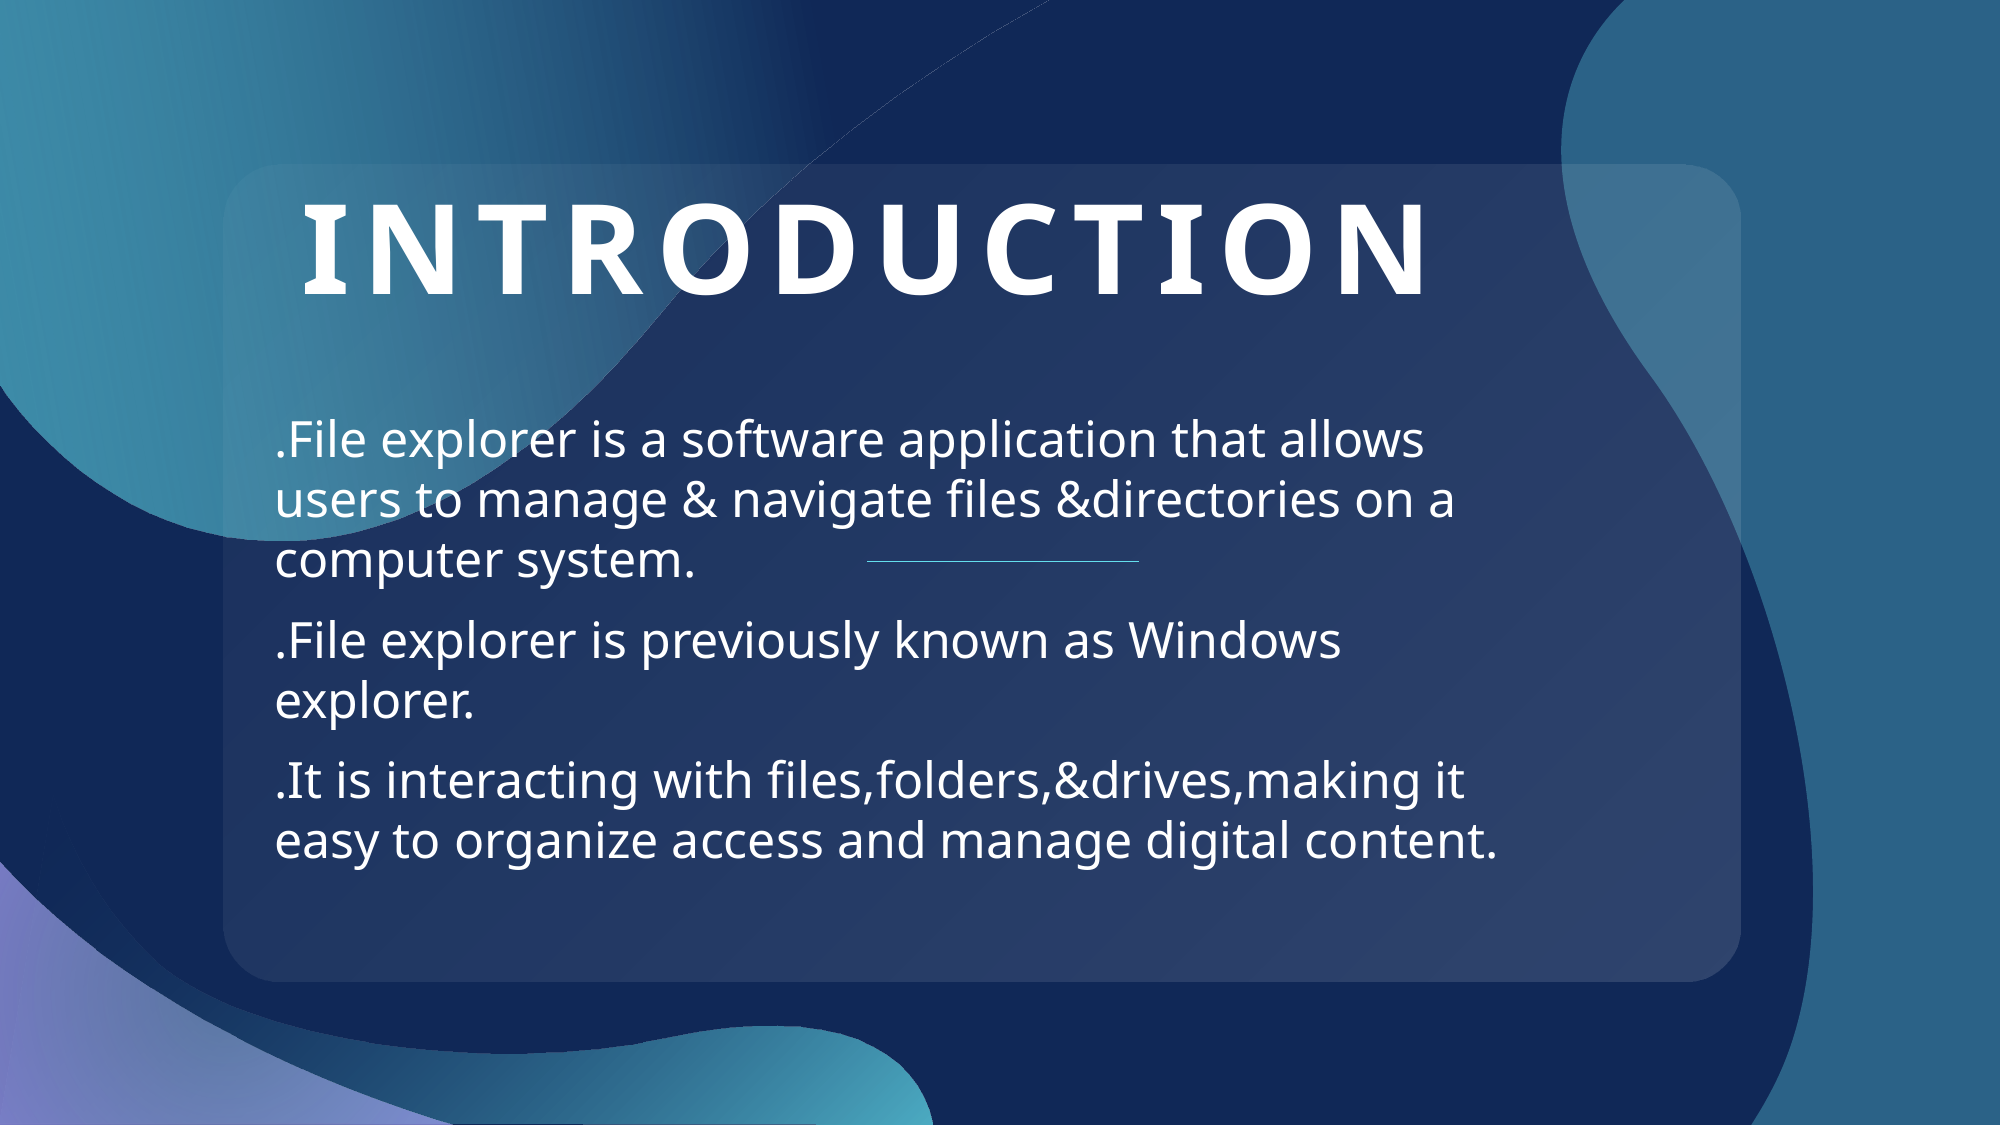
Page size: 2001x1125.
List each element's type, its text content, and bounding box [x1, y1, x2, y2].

subtitle .File explorer is a software application that allows users to manage & navigate files &directories on a computer system. .File explorer is previously known as Windows explorer. .It is interacting with files,folders,&drives,making it easy to organize access and manage digital content. [259, 399, 1528, 586]
title INTRODUCTION [187, 142, 1548, 329]
